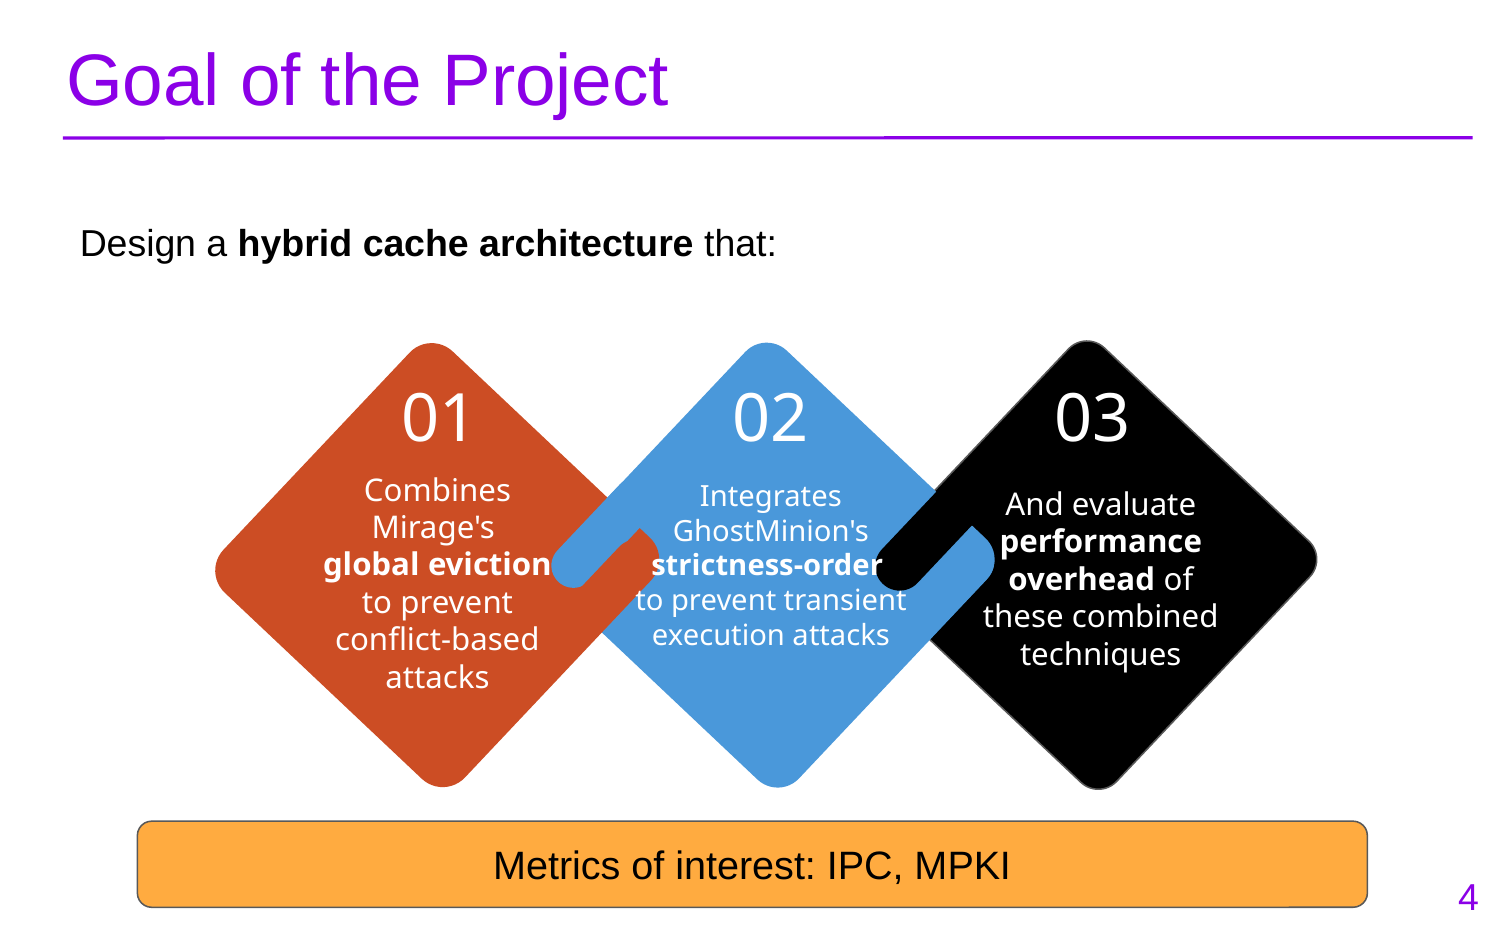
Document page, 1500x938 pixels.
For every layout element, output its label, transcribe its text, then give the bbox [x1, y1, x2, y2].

title Goal of the Project [51, 17, 1449, 122]
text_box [209, 323, 1321, 807]
text_box Design a hybrid cache architecture that: [64, 203, 892, 284]
slide_number ‹#› [1388, 859, 1494, 932]
text_box Metrics of interest: IPC, MPKI [137, 821, 1368, 908]
